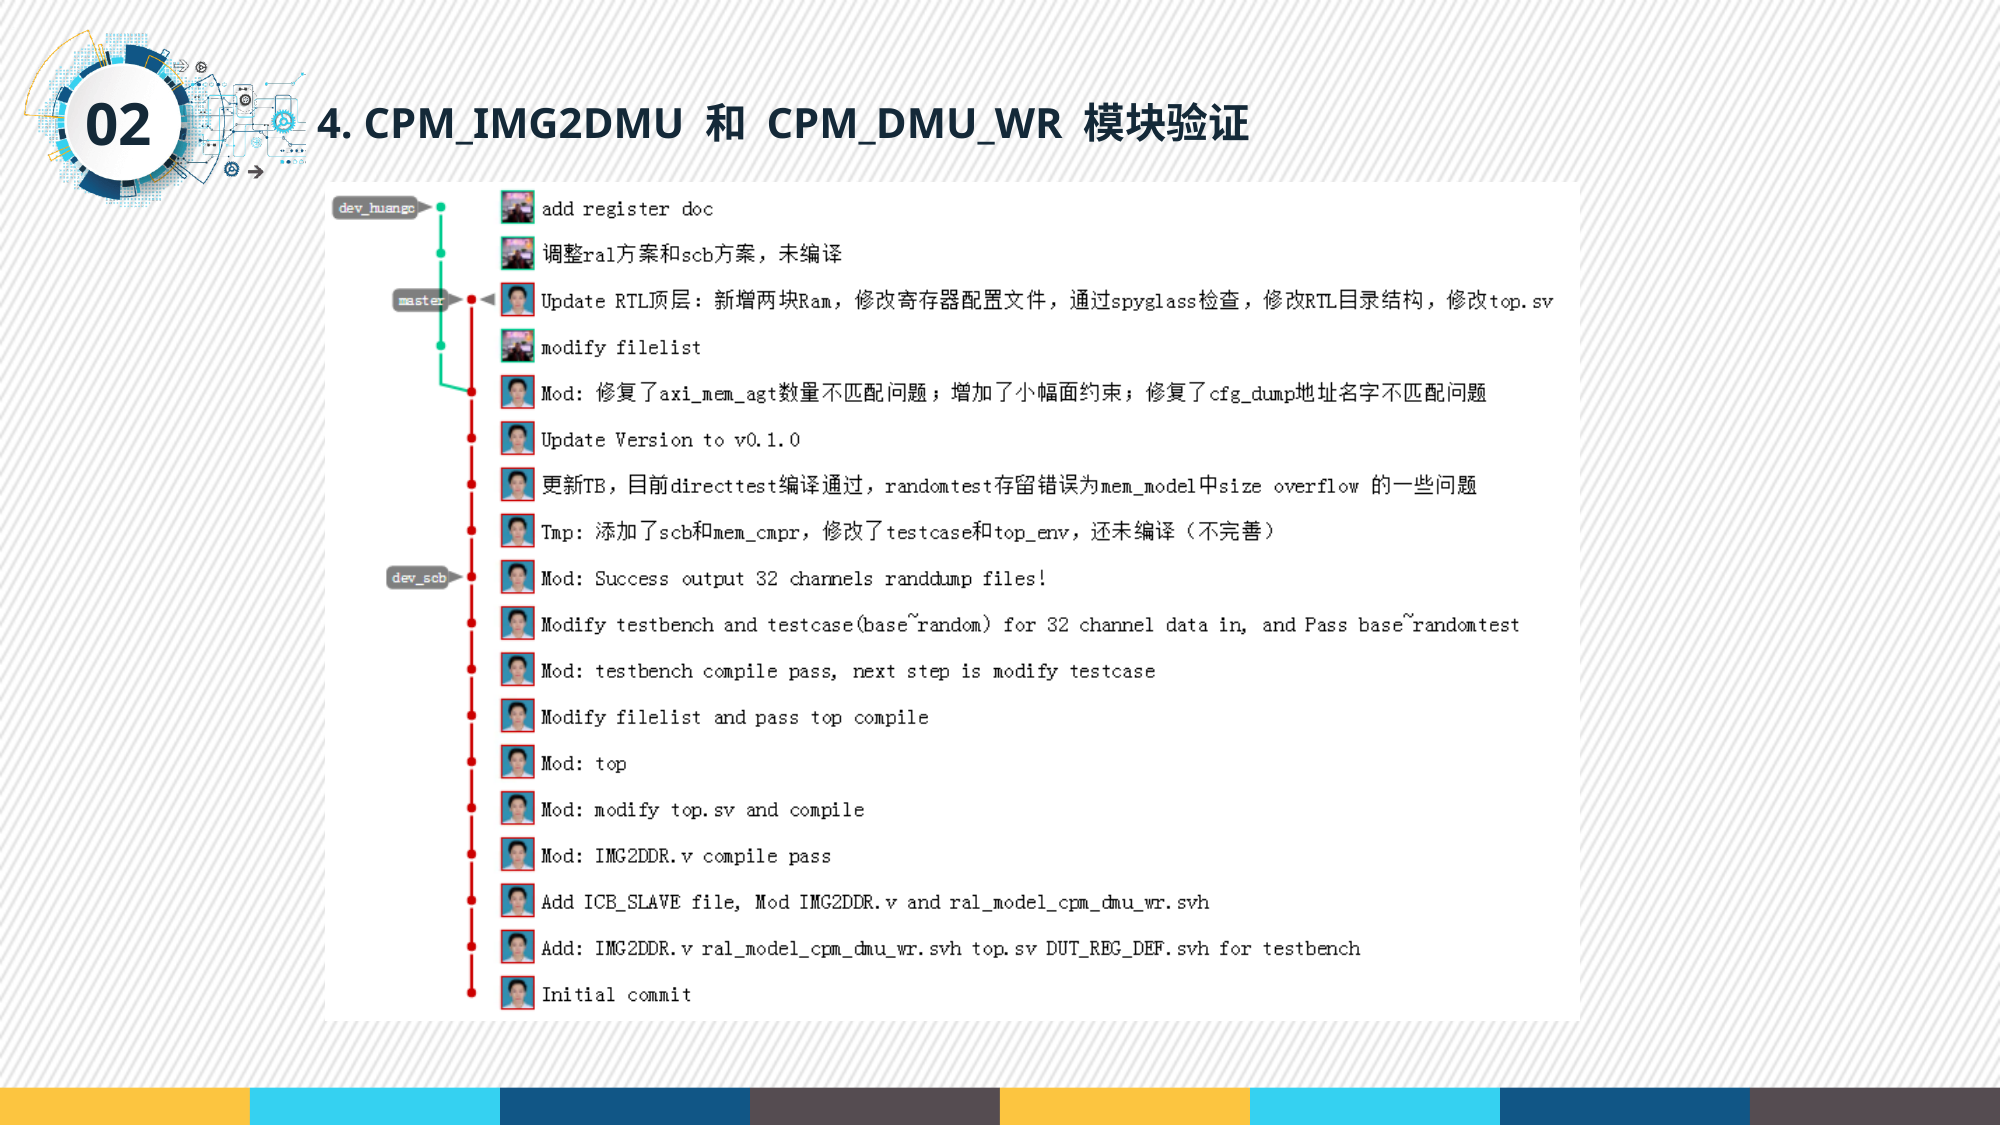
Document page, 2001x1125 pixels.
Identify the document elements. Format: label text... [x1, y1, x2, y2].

text_box 4. CPM_IMG2DMU 和 CPM_DMU_WR 模块验证 [306, 89, 1266, 155]
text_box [0, 1087, 2000, 1125]
picture [0, 0, 2000, 1087]
